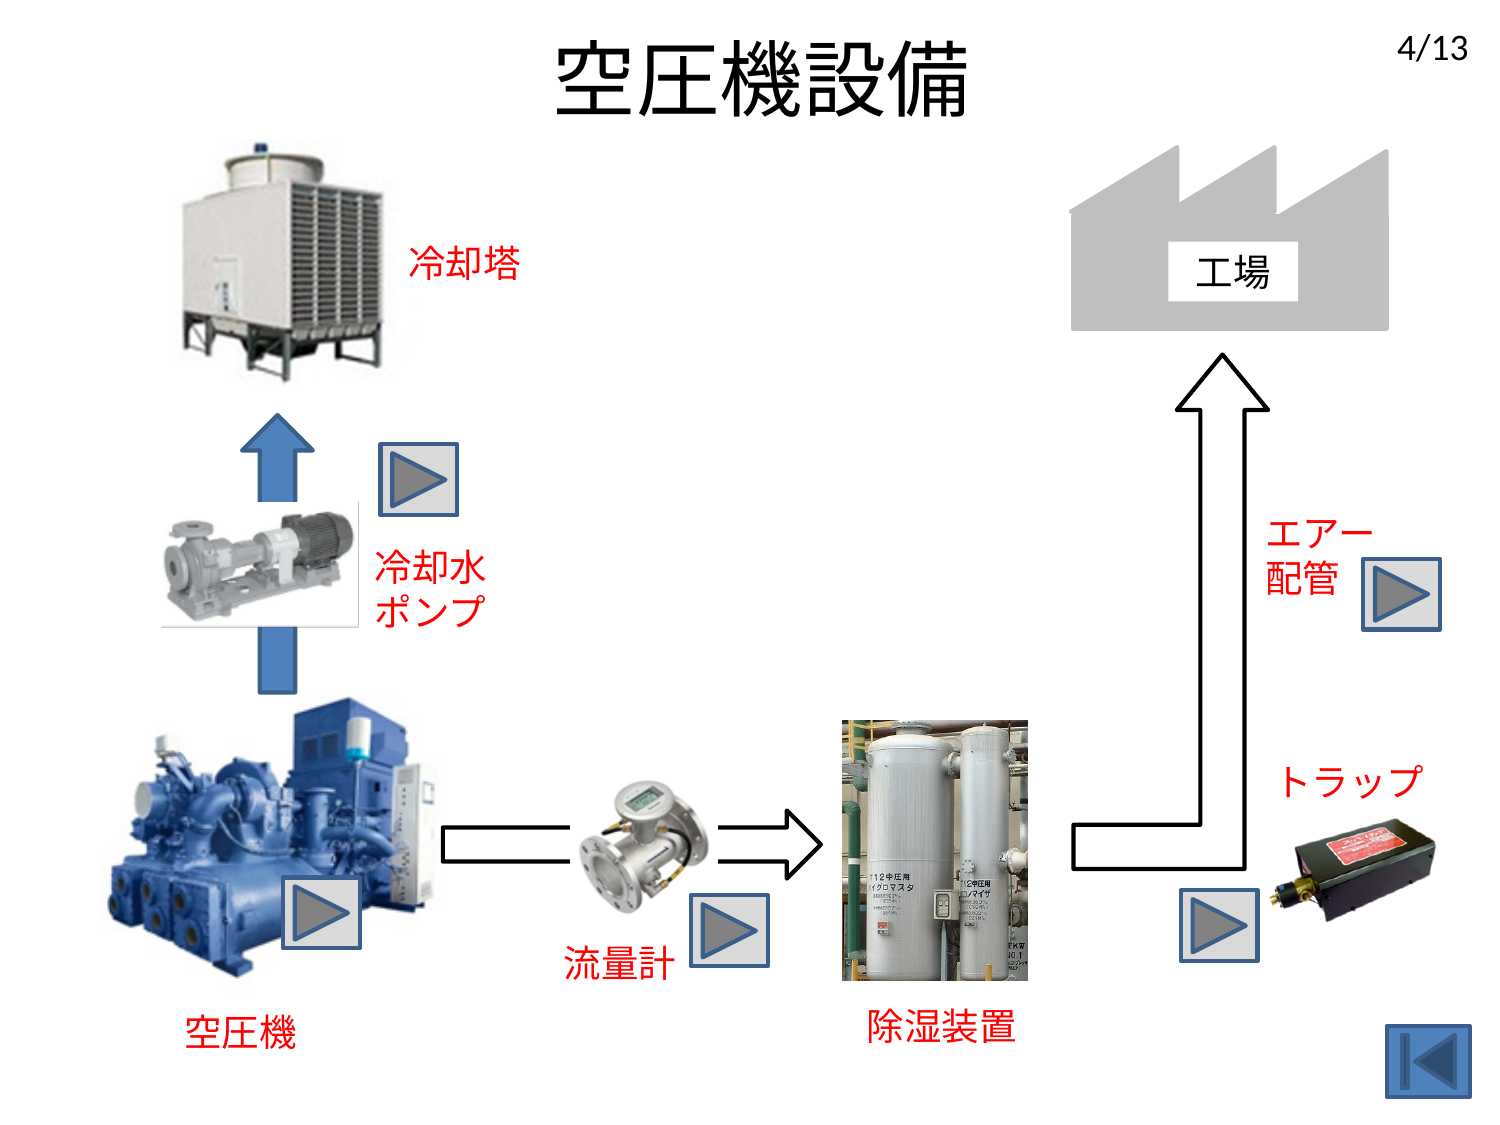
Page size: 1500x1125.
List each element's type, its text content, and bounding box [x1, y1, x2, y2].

text_box 空圧機 [144, 1021, 337, 1062]
text_box [1385, 1024, 1472, 1099]
picture [1267, 814, 1440, 926]
picture [98, 139, 468, 386]
text_box [1361, 557, 1442, 632]
text_box 冷却塔 [472, 232, 587, 292]
text_box [378, 442, 459, 517]
text_box エアー配管 [1250, 502, 1416, 608]
picture [842, 720, 1028, 982]
text_box [1179, 888, 1260, 963]
text_box トラップ [1259, 752, 1447, 812]
text_box [518, 825, 564, 864]
text_box [257, 637, 298, 674]
text_box [240, 412, 315, 501]
text_box 流量計 [523, 932, 716, 993]
text_box [689, 893, 770, 968]
text_box 冷却水ポンプ [360, 536, 526, 642]
picture [161, 502, 360, 630]
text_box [1070, 146, 1387, 329]
text_box 除湿装置 [838, 995, 1046, 1056]
text_box [723, 808, 823, 881]
picture [569, 772, 719, 920]
text_box 4/13 [1311, 15, 1484, 76]
text_box [1071, 352, 1271, 872]
picture [38, 675, 515, 1014]
title 空圧機設備 [478, 19, 1046, 135]
